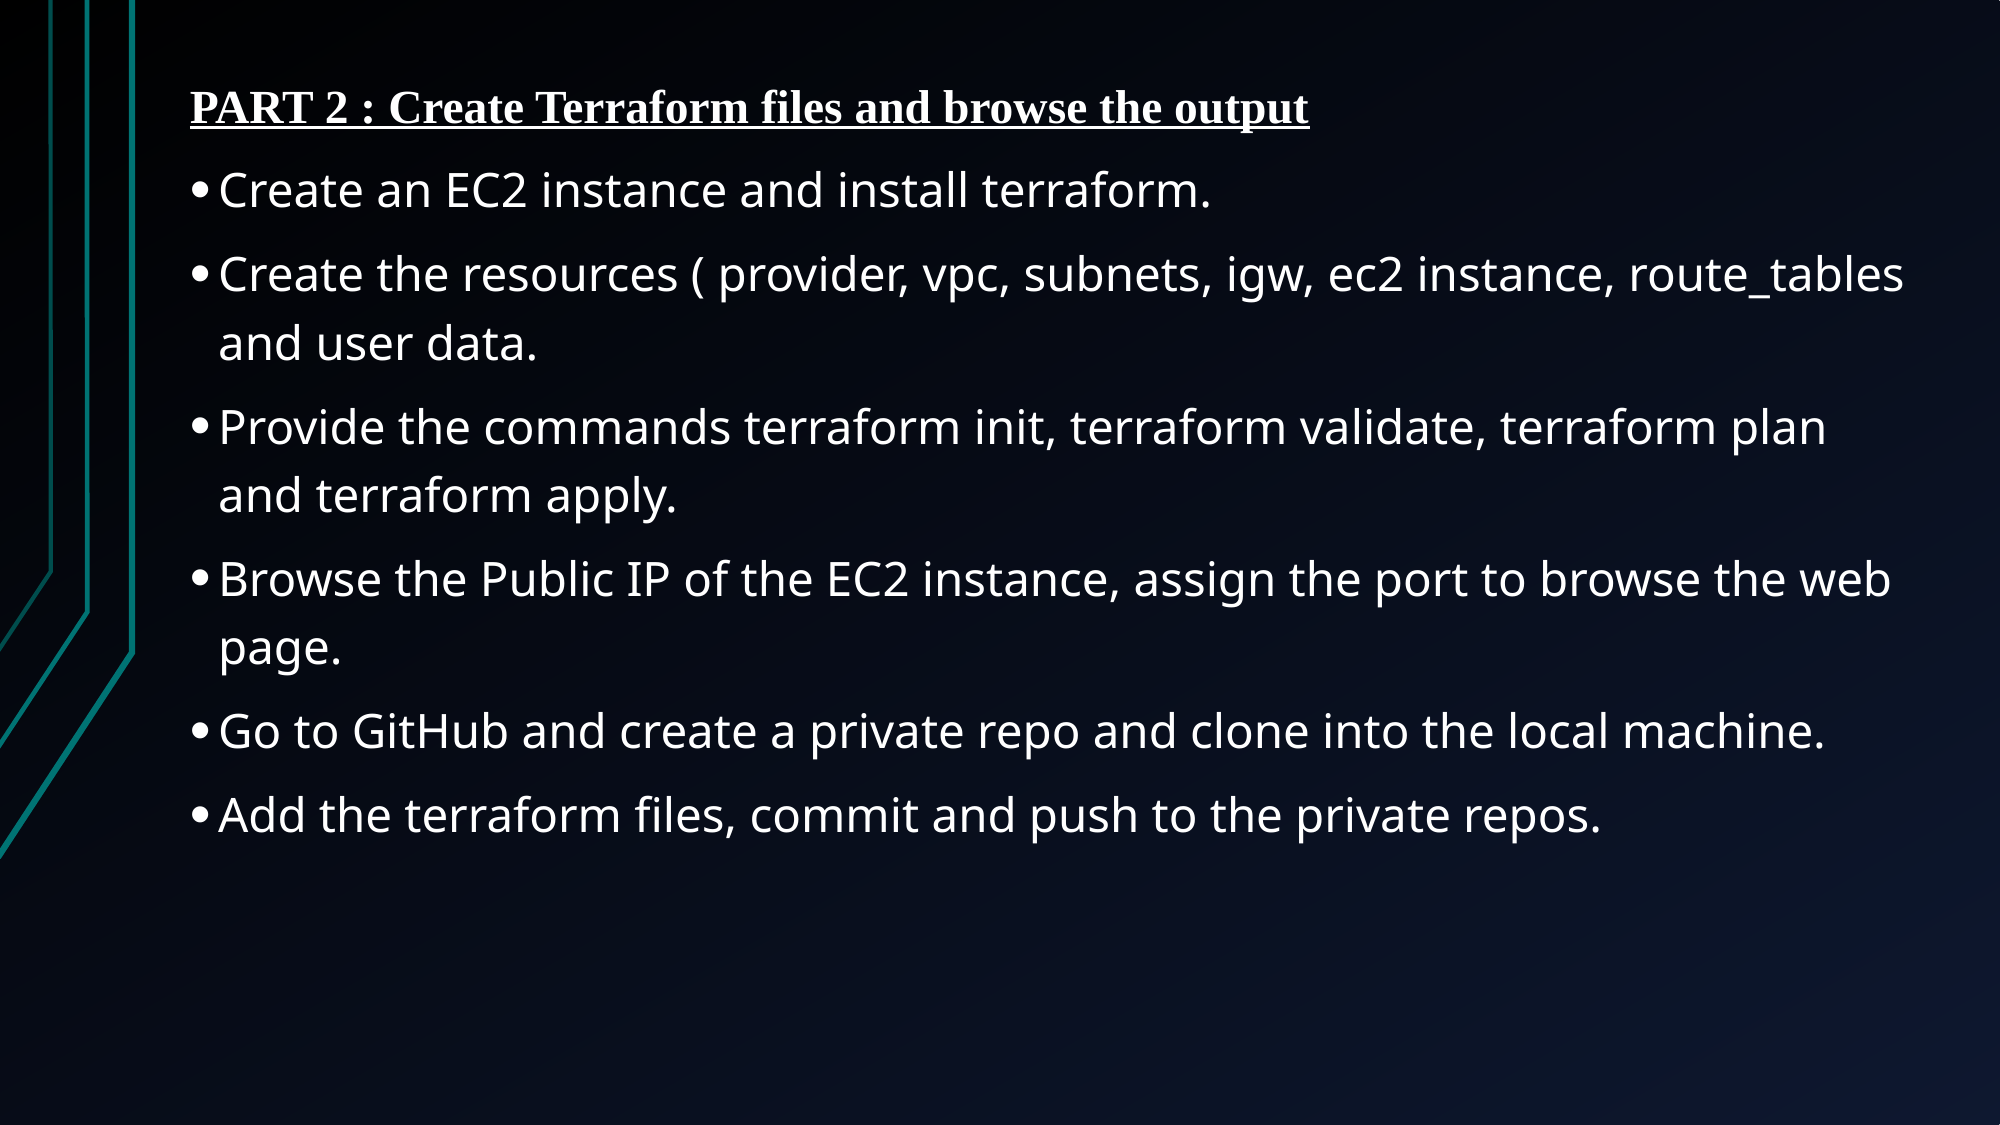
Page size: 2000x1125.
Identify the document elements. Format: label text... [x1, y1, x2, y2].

title PART 2 : Create Terraform files and browse the output Create an EC2 instance and install terraform. Create the resources ( provider, vpc, subnets, igw, ec2 instance, route_tables and user data. Provide the commands terraform init, terraform validate, terraform plan and terraform apply. Browse the Public IP of the EC2 instance, assign the port to browse the web page. Go to GitHub and create a private repo and clone into the local machine. Add the terraform files, commit and push to the private repos. [174, 37, 1937, 850]
